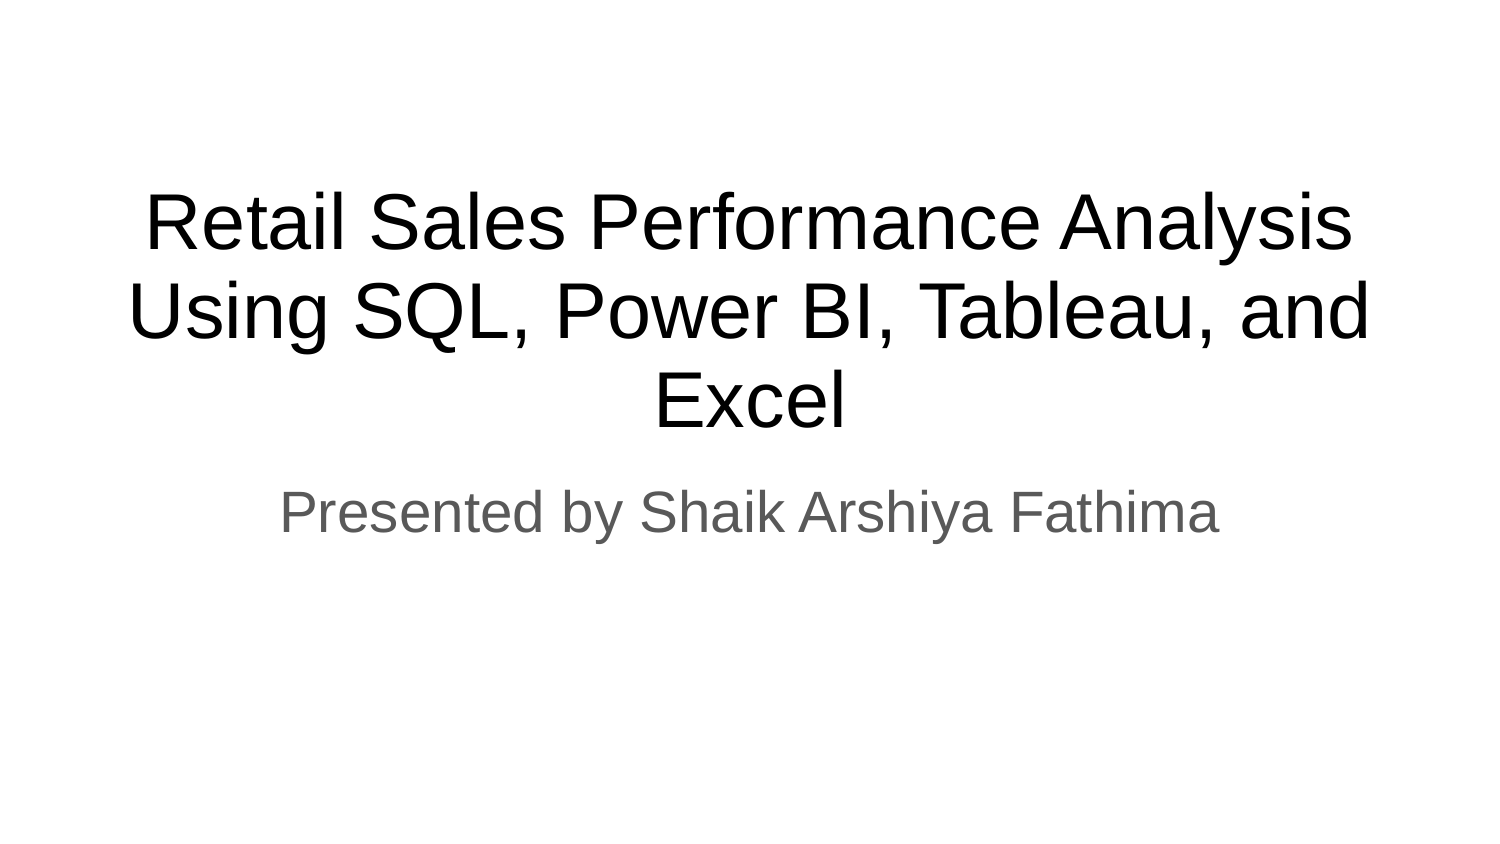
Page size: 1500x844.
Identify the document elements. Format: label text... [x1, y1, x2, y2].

subtitle Presented by Shaik Arshiya Fathima [51, 464, 1449, 595]
title Retail Sales Performance Analysis Using SQL, Power BI, Tableau, and Excel [51, 122, 1449, 459]
